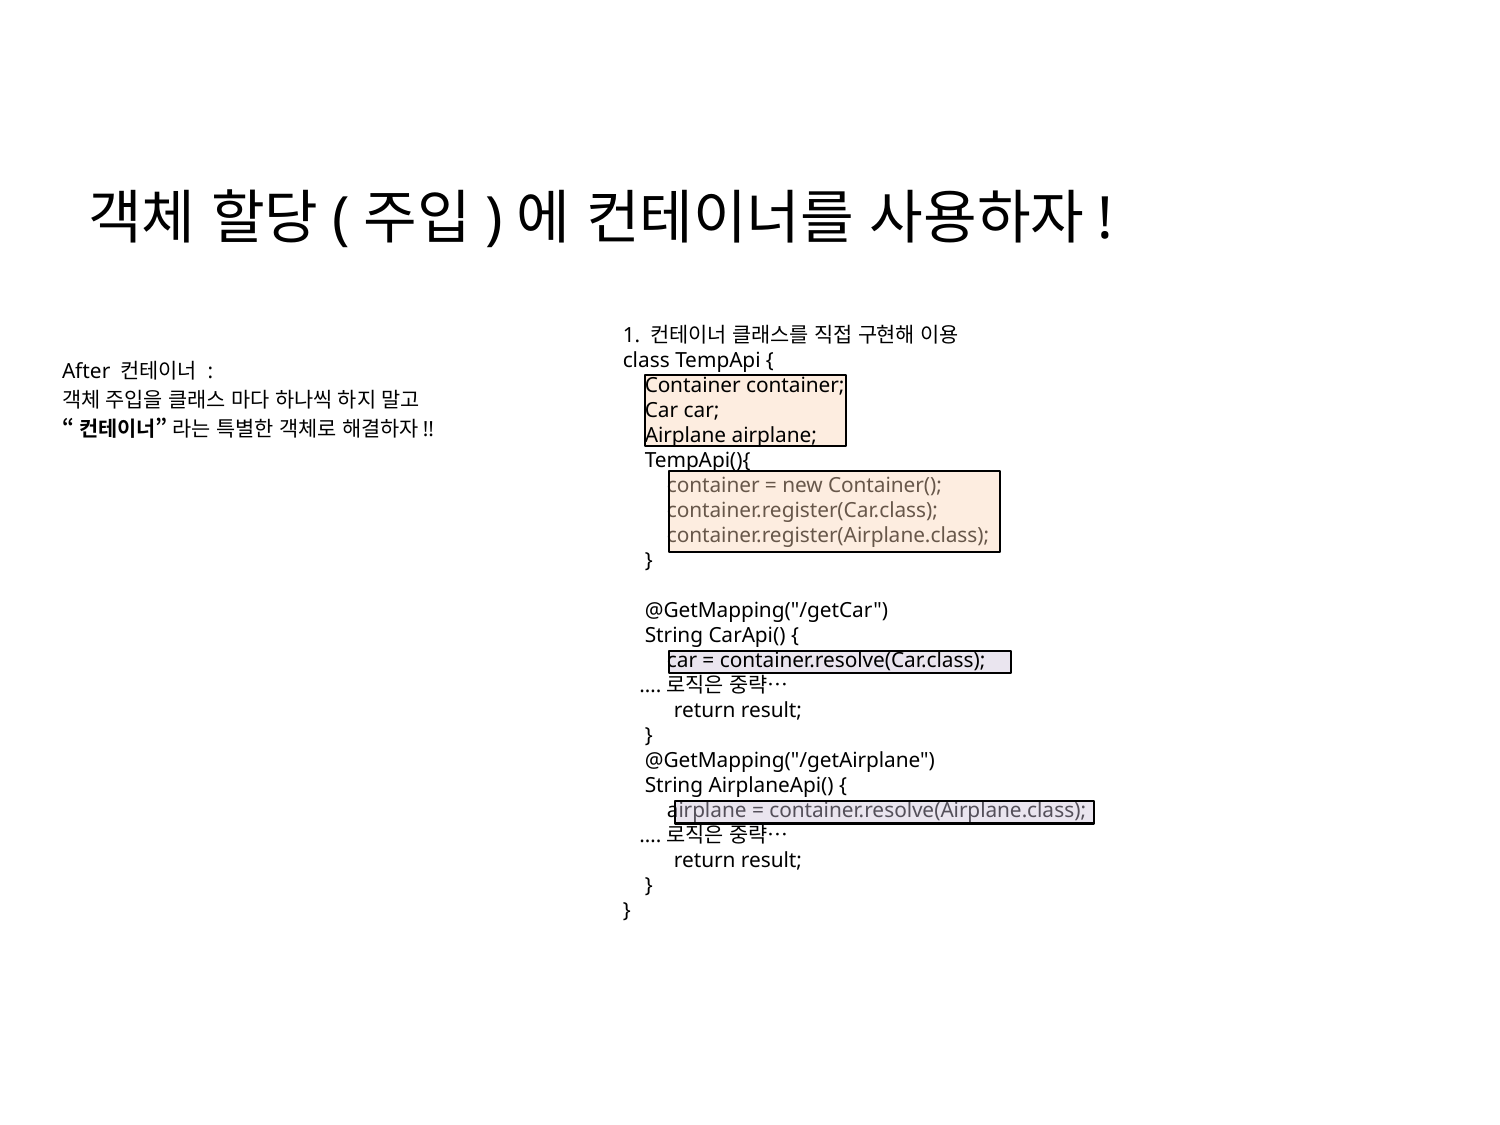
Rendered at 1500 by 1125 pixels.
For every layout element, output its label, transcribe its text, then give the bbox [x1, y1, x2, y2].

text_box After 컨테이너 : 객체 주입을 클래스 마다 하나씩 하지 말고 “컨테이너” 라는 특별한 객체로 해결하자!! [47, 349, 1099, 953]
text_box 객체 할당(주입)에 컨테이너를 사용하자! [73, 172, 1424, 256]
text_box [607, 314, 1359, 936]
